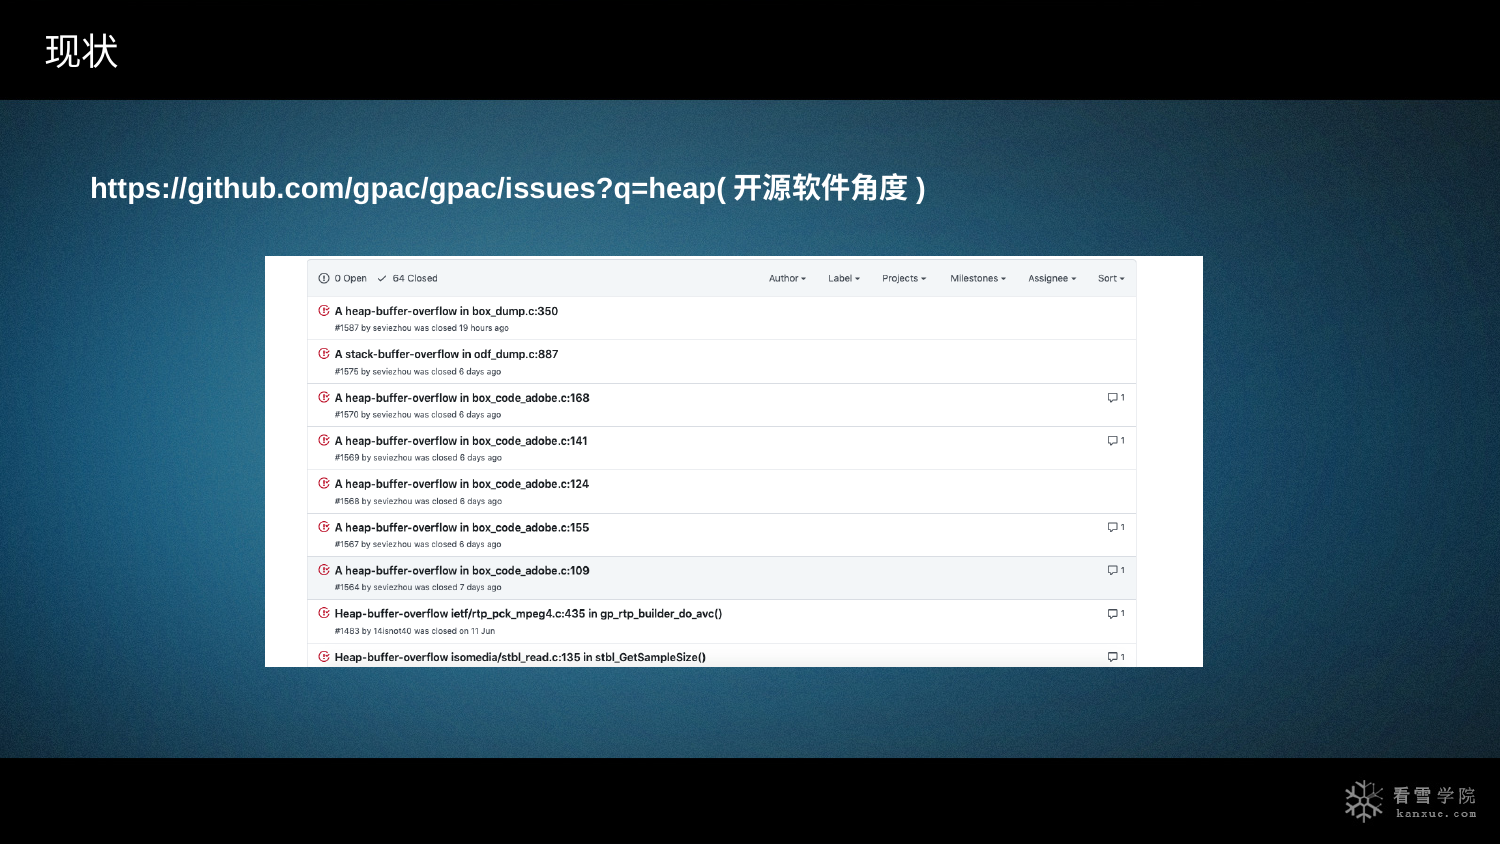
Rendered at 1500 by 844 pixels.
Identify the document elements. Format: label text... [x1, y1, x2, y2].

picture [0, 0, 1500, 844]
text_box https://github.com/gpac/gpac/issues?q=heap(开源软件角度) [74, 161, 1425, 706]
text_box 现状 [29, 20, 1471, 80]
